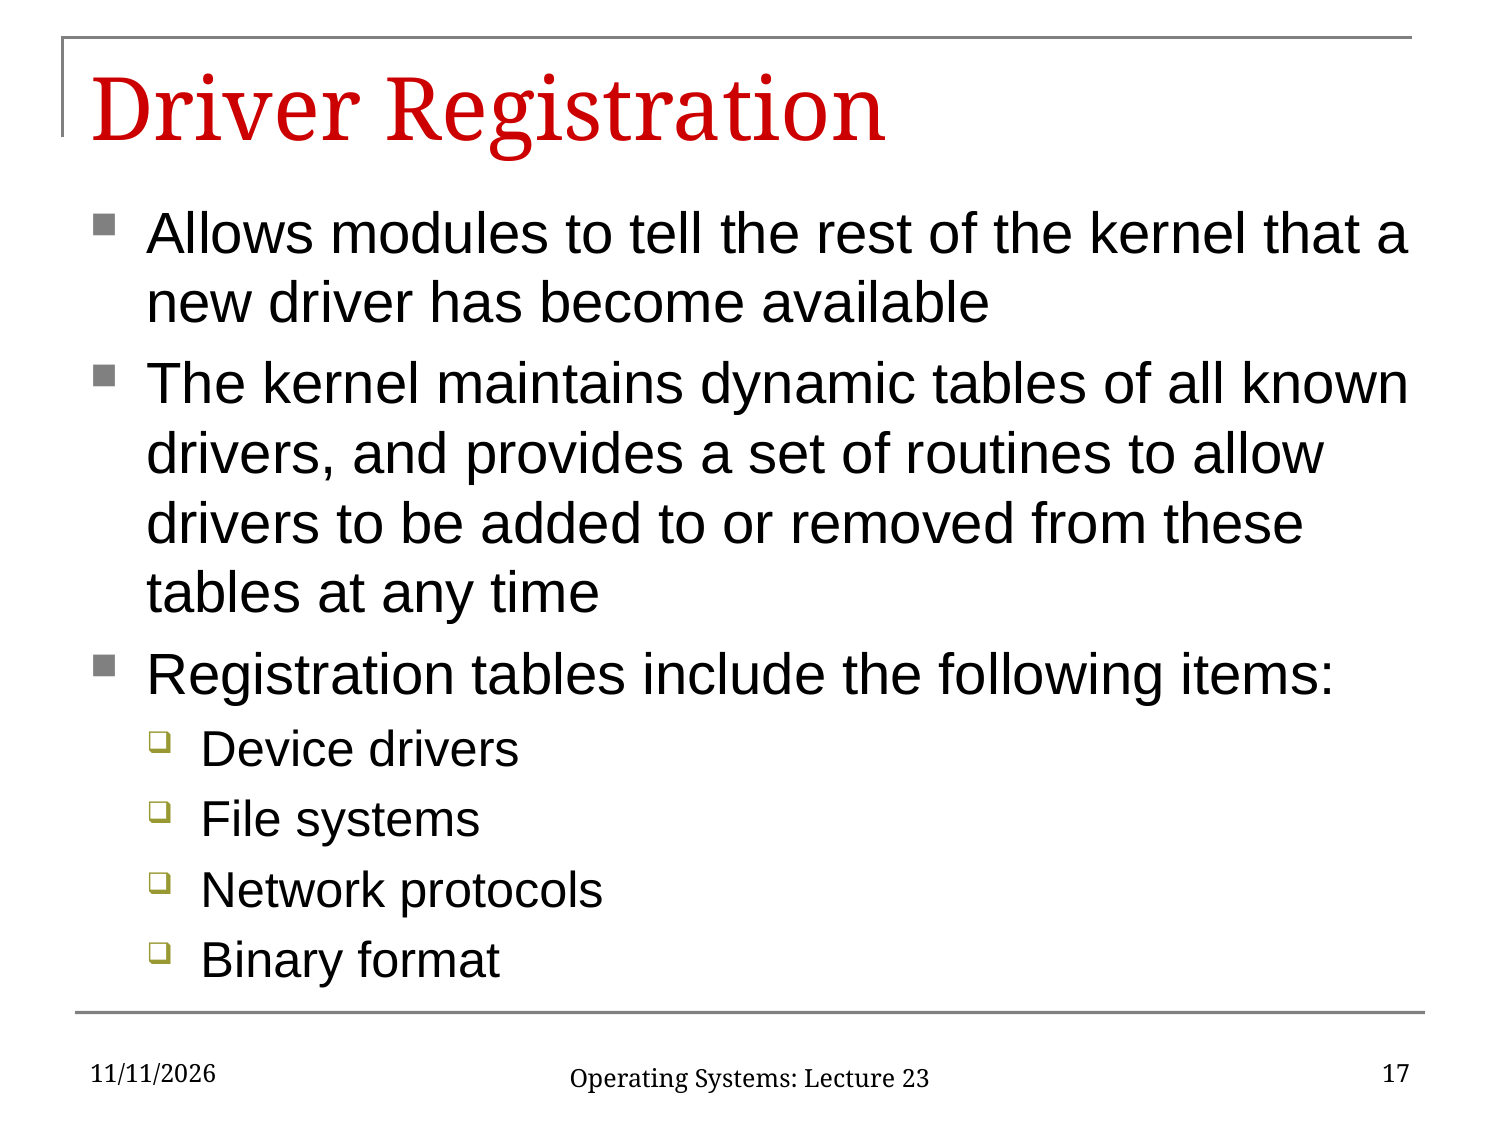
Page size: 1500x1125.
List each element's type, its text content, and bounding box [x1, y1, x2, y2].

footer Operating Systems: Lecture 23 [512, 1024, 988, 1101]
title Driver Registration [75, 45, 1425, 163]
slide_number 17 [1074, 1023, 1426, 1100]
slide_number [74, 1023, 426, 1100]
list Allows modules to tell the rest of the kernel that a new driver has become available The kernel maintains dynamic tables of all known drivers, and provides a set of routines to allow drivers to be added to or removed from these tables at any time Registration tables include the following items: Device drivers File systems Network protocols Binary format [75, 187, 1425, 1006]
